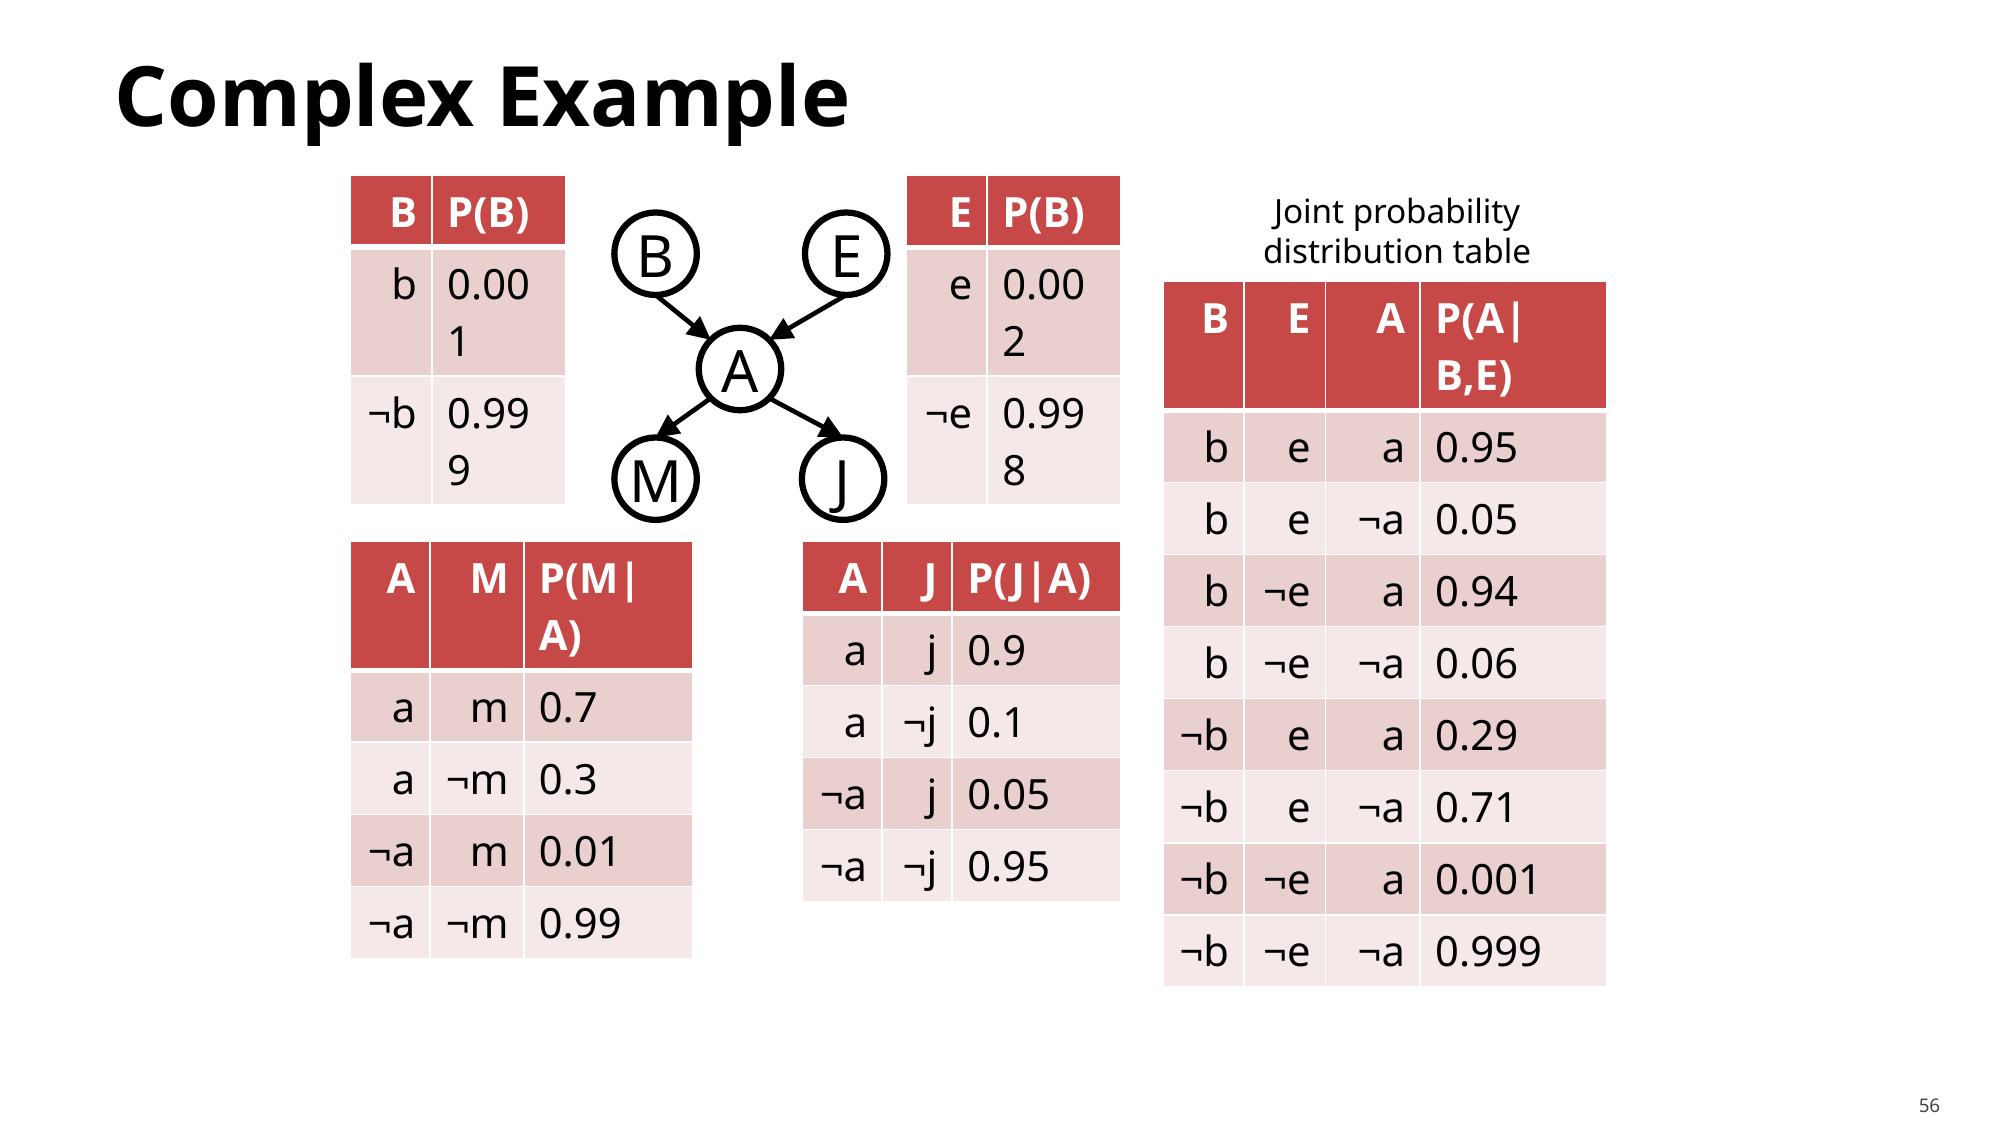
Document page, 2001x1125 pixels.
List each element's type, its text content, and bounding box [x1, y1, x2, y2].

table_header A [351, 542, 429, 668]
table_cell ¬e [907, 377, 986, 504]
table_cell a [803, 616, 881, 685]
table_cell a [1326, 844, 1419, 914]
table_cell e [907, 250, 986, 375]
table_cell 0.998 [988, 377, 1120, 504]
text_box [769, 398, 844, 438]
table_cell e [1245, 699, 1325, 770]
table_cell ¬b [1164, 844, 1243, 914]
table_cell ¬e [1245, 627, 1325, 698]
table_cell 0.95 [953, 830, 1120, 901]
title Complex Example [99, 12, 1900, 175]
table_cell e [1245, 771, 1325, 842]
table_header P(M|A) [525, 542, 692, 668]
table_cell ¬a [803, 830, 881, 901]
table_cell 0.001 [433, 250, 565, 375]
table_header A [1326, 282, 1419, 408]
table_cell a [1326, 555, 1419, 626]
table_cell ¬m [431, 743, 523, 814]
table_header P(B) [433, 176, 565, 244]
text_box E [804, 211, 889, 296]
table_cell b [1164, 413, 1243, 482]
table_cell 0.06 [1421, 627, 1606, 698]
table_cell a [1326, 413, 1419, 482]
table_cell a [351, 673, 429, 741]
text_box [769, 294, 847, 340]
table_cell e [1245, 413, 1325, 482]
table_header B [1164, 282, 1243, 408]
table_cell ¬a [803, 758, 881, 829]
table_cell 0.71 [1421, 771, 1606, 842]
table_header B [351, 176, 431, 244]
text_box Joint probability distribution table [1237, 189, 1550, 273]
table_cell ¬e [1245, 916, 1325, 986]
table_cell ¬a [351, 815, 429, 886]
table_cell 0.7 [525, 673, 692, 741]
table_header P(A|B,E) [1421, 282, 1606, 408]
table_cell ¬b [1164, 771, 1243, 842]
table_cell b [1164, 483, 1243, 554]
table_cell 0.999 [433, 377, 565, 504]
table_cell m [431, 815, 523, 886]
table_cell e [1245, 483, 1325, 554]
table_cell ¬m [431, 887, 523, 958]
table_cell 0.29 [1421, 699, 1606, 770]
table_cell ¬j [883, 686, 951, 757]
table_cell ¬e [1245, 555, 1325, 626]
table_header M [431, 542, 523, 668]
table_cell ¬j [883, 830, 951, 901]
table_cell ¬a [1326, 483, 1419, 554]
text_box B [613, 211, 698, 296]
table_cell 0.002 [988, 250, 1120, 375]
table_header P(B) [988, 176, 1120, 245]
table_header J [883, 542, 951, 611]
table_cell 0.01 [525, 815, 692, 886]
table_header E [907, 176, 986, 245]
table_cell 0.05 [1421, 483, 1606, 554]
table_header P(J|A) [953, 542, 1120, 611]
table_cell j [883, 758, 951, 829]
table_cell ¬a [1326, 916, 1419, 986]
table_cell b [1164, 555, 1243, 626]
table_cell 0.99 [525, 887, 692, 958]
table_cell 0.94 [1421, 555, 1606, 626]
table_cell a [1326, 699, 1419, 770]
slide_number 56 [1794, 1080, 1955, 1125]
table_header E [1245, 282, 1325, 408]
table_cell ¬b [1164, 916, 1243, 986]
table_cell a [803, 686, 881, 757]
table_cell b [351, 250, 431, 375]
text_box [655, 398, 711, 438]
table_cell b [1164, 627, 1243, 698]
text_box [655, 294, 711, 340]
text_box A [698, 327, 782, 411]
text_box J [801, 437, 885, 521]
table_cell ¬e [1245, 844, 1325, 914]
table_cell ¬b [351, 377, 431, 504]
table_cell 0.3 [525, 743, 692, 814]
table_cell m [431, 673, 523, 741]
table_cell ¬a [1326, 771, 1419, 842]
text_box M [613, 437, 698, 521]
table_cell 0.05 [953, 758, 1120, 829]
table_cell 0.9 [953, 616, 1120, 685]
table_cell 0.95 [1421, 413, 1606, 482]
table_cell ¬b [1164, 699, 1243, 770]
table_cell a [351, 743, 429, 814]
table_header A [803, 542, 881, 611]
table_cell 0.1 [953, 686, 1120, 757]
table_cell j [883, 616, 951, 685]
table_cell ¬a [1326, 627, 1419, 698]
table_cell 0.001 [1421, 844, 1606, 914]
table_cell 0.999 [1421, 916, 1606, 986]
table_cell ¬a [351, 887, 429, 958]
